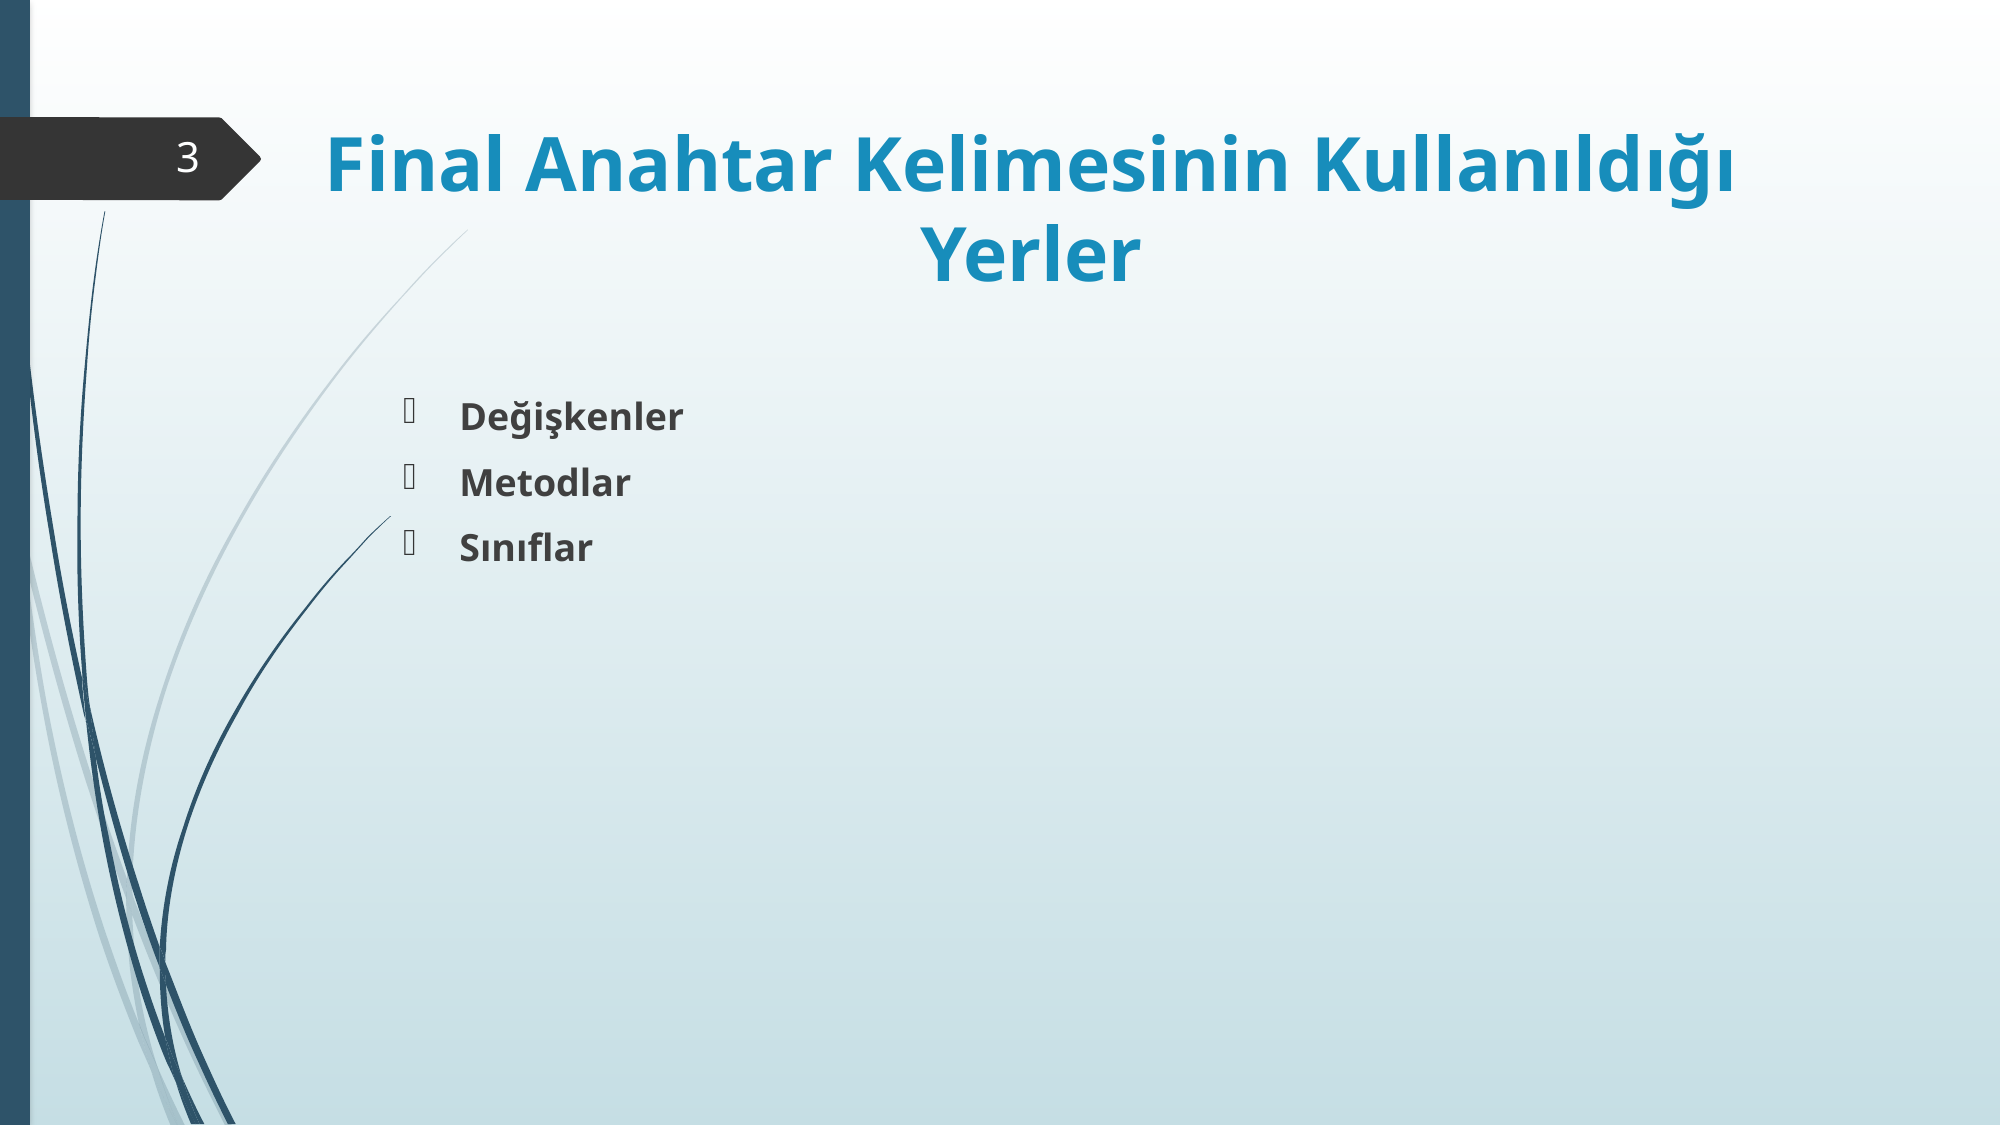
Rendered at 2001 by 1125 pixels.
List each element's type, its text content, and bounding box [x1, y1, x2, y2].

slide_number 3 [87, 129, 216, 190]
title Final Anahtar Kelimesinin Kullanıldığı Yerler [300, 109, 1763, 320]
list Değişkenler Metodlar Sınıflar [388, 319, 1676, 1125]
